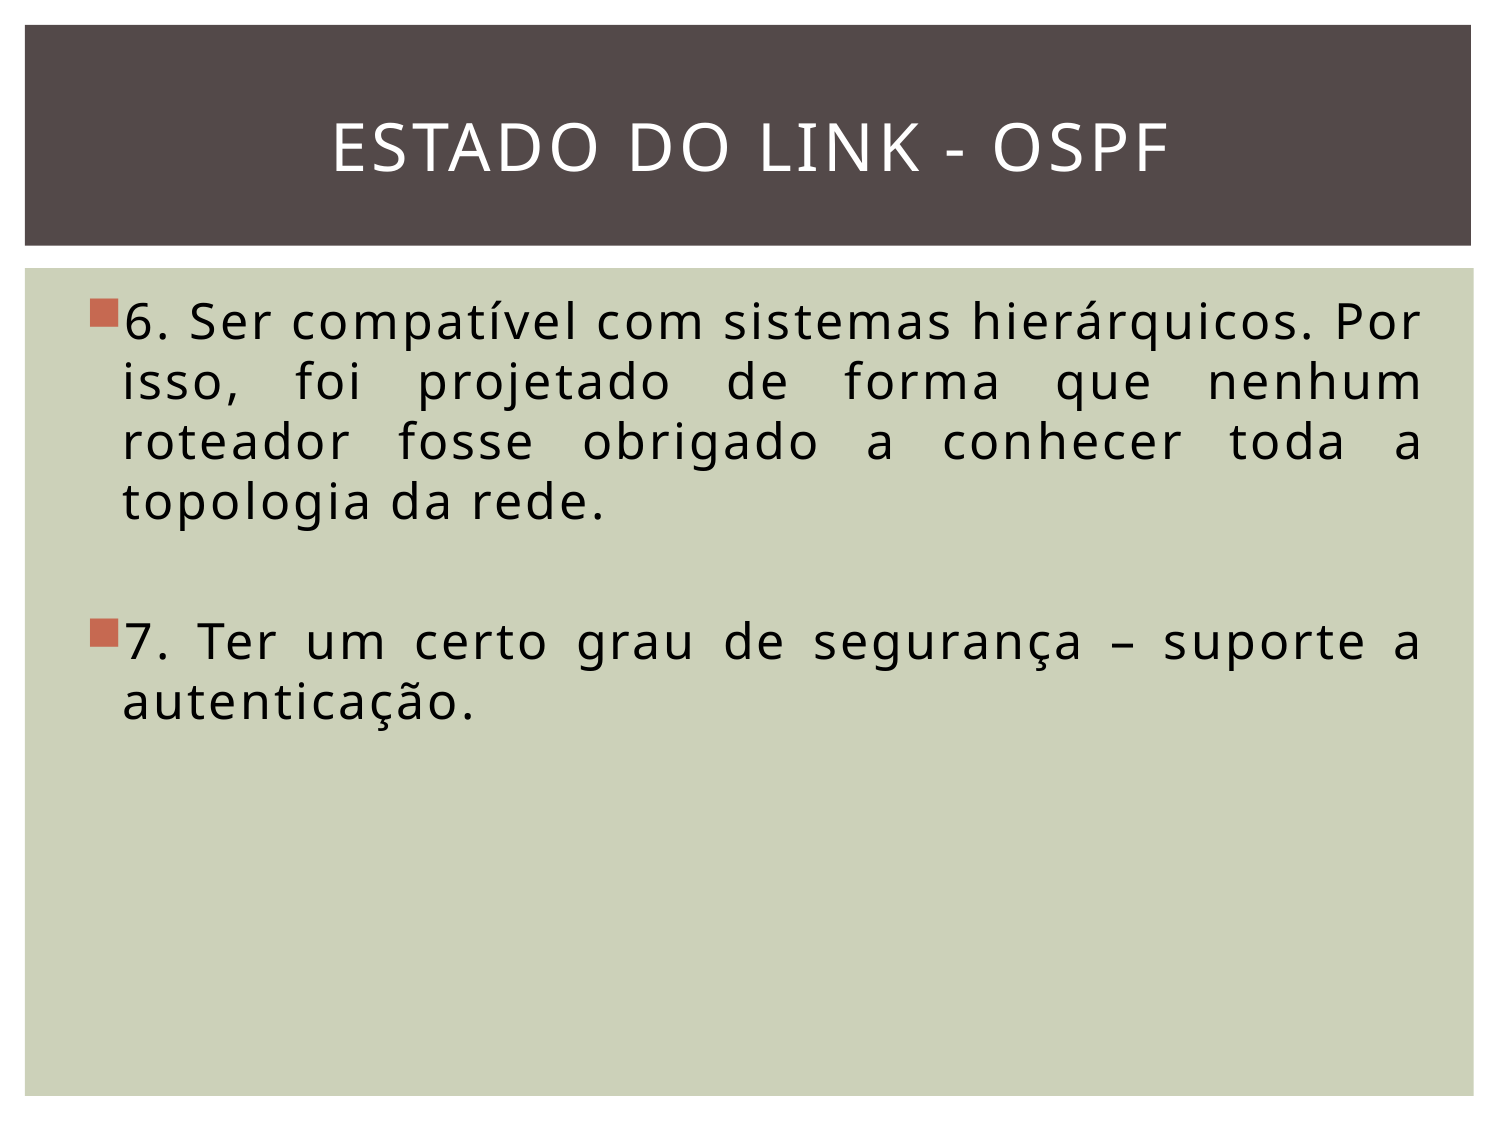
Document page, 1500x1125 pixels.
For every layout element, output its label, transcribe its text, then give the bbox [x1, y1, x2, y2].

title ESTADO DO LINK - OSPF [62, 58, 1438, 232]
list 6. Ser compatível com sistemas hierárquicos. Por isso, foi projetado de forma que nenhum roteador fosse obrigado a conhecer toda a topologia da rede. 7. Ter um certo grau de segurança – suporte a autenticação. [62, 281, 1442, 1005]
